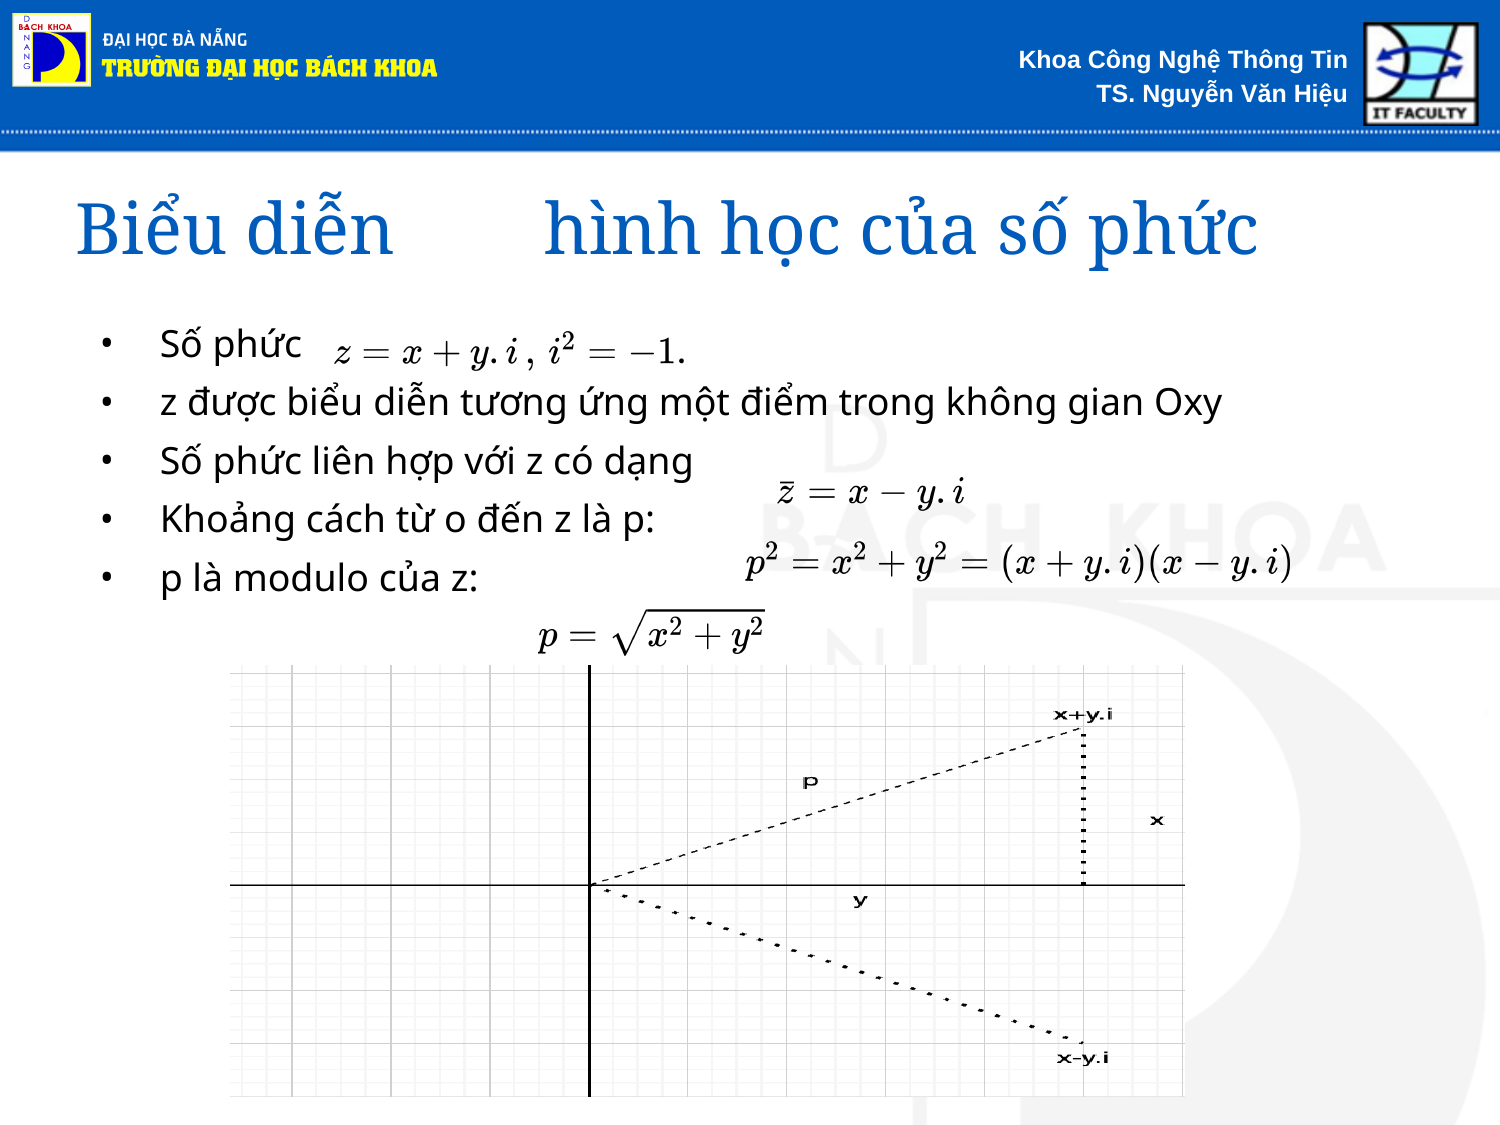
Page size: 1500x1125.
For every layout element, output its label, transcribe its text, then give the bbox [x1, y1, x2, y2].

title Biểu diễn hình học của số phức [60, 157, 1446, 278]
picture [0, 0, 1500, 1125]
list Số phức z được biểu diễn tương ứng một điểm trong không gian Oxy Số phức liên hợp với z có dạng Khoảng cách từ o đến z là p: p là modulo của z: [69, 298, 1446, 1106]
